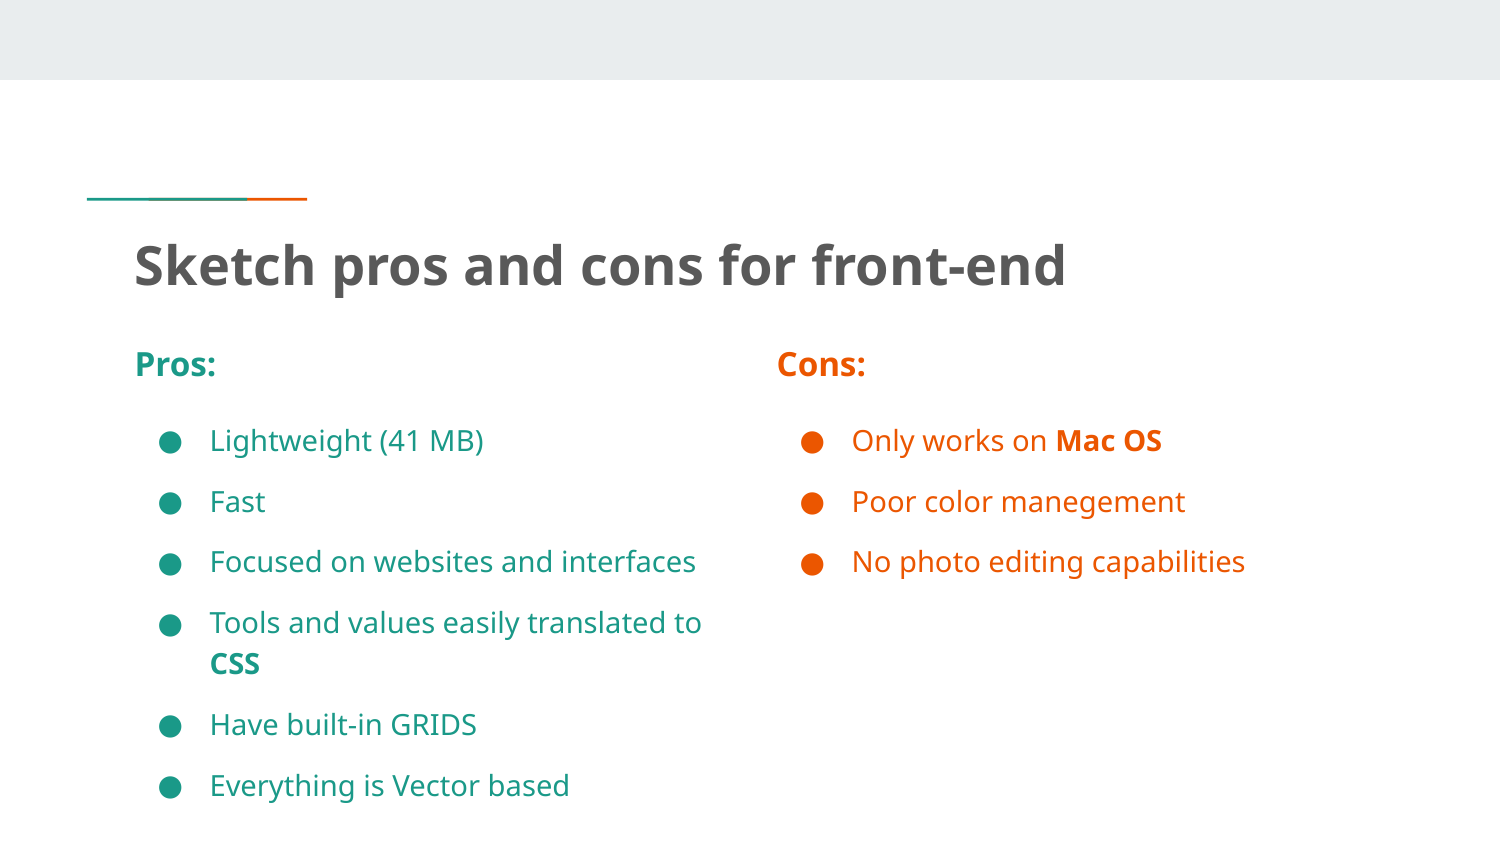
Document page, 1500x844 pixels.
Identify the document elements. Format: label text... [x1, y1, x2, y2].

list Pros: Lightweight (41 MB) Fast Focused on websites and interfaces Tools and values easily translated to CSS Have built-in GRIDS Everything is Vector based [119, 322, 739, 694]
title Sketch pros and cons for front-end [119, 216, 1381, 305]
list Cons: Only works on Mac OS Poor color manegement No photo editing capabilities [761, 322, 1381, 694]
